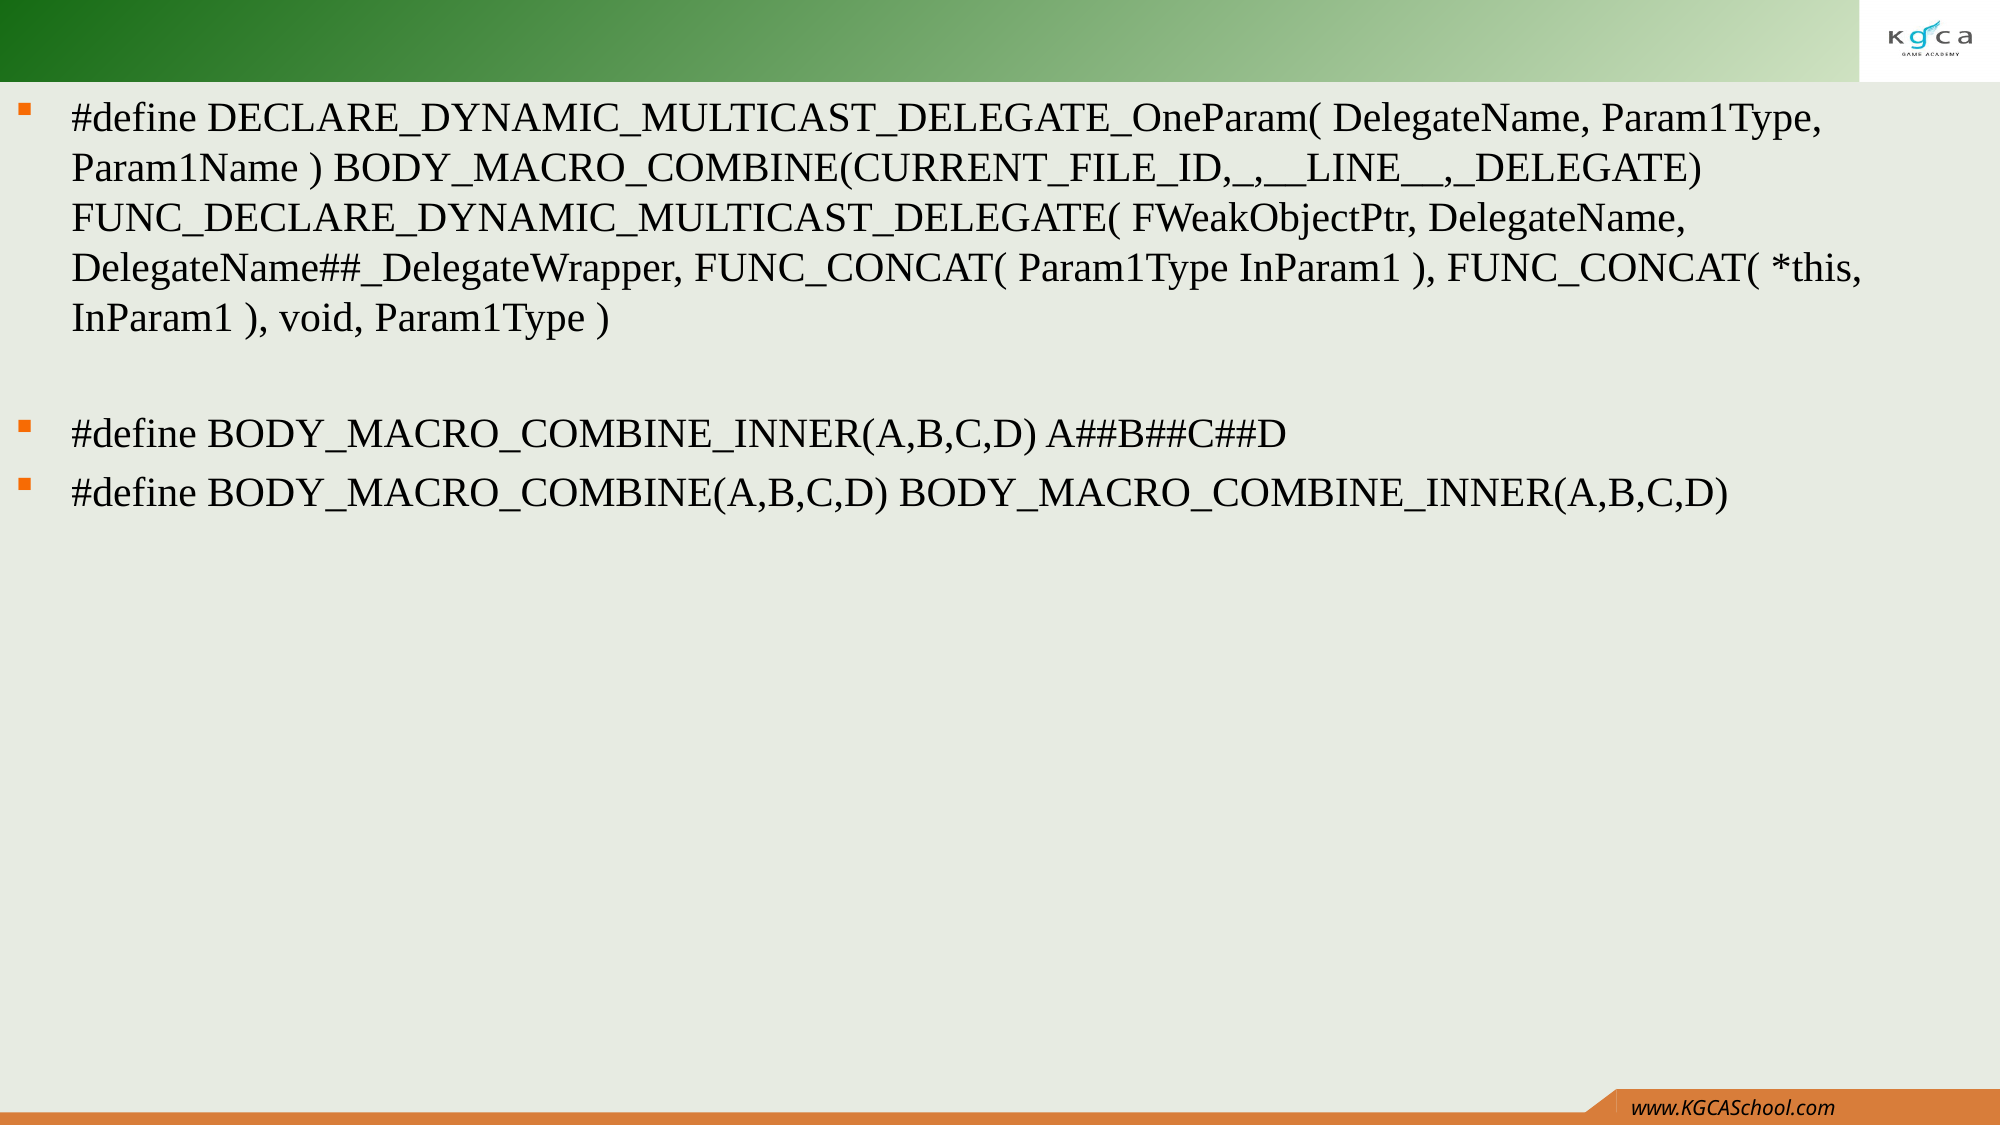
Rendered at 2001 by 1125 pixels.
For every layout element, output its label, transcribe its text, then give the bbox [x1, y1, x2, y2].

picture [1859, 0, 2000, 81]
list #define DECLARE_DYNAMIC_MULTICAST_DELEGATE_OneParam( DelegateName, Param1Type, Param1Name ) BODY_MACRO_COMBINE(CURRENT_FILE_ID,_,__LINE__,_DELEGATE) FUNC_DECLARE_DYNAMIC_MULTICAST_DELEGATE( FWeakObjectPtr, DelegateName, DelegateName##_DelegateWrapper, FUNC_CONCAT( Param1Type InParam1 ), FUNC_CONCAT( *this, InParam1 ), void, Param1Type ) #define BODY_MACRO_COMBINE_INNER(A,B,C,D) A##B##C##D #define BODY_MACRO_COMBINE(A,B,C,D) BODY_MACRO_COMBINE_INNER(A,B,C,D) [0, 81, 2000, 1055]
